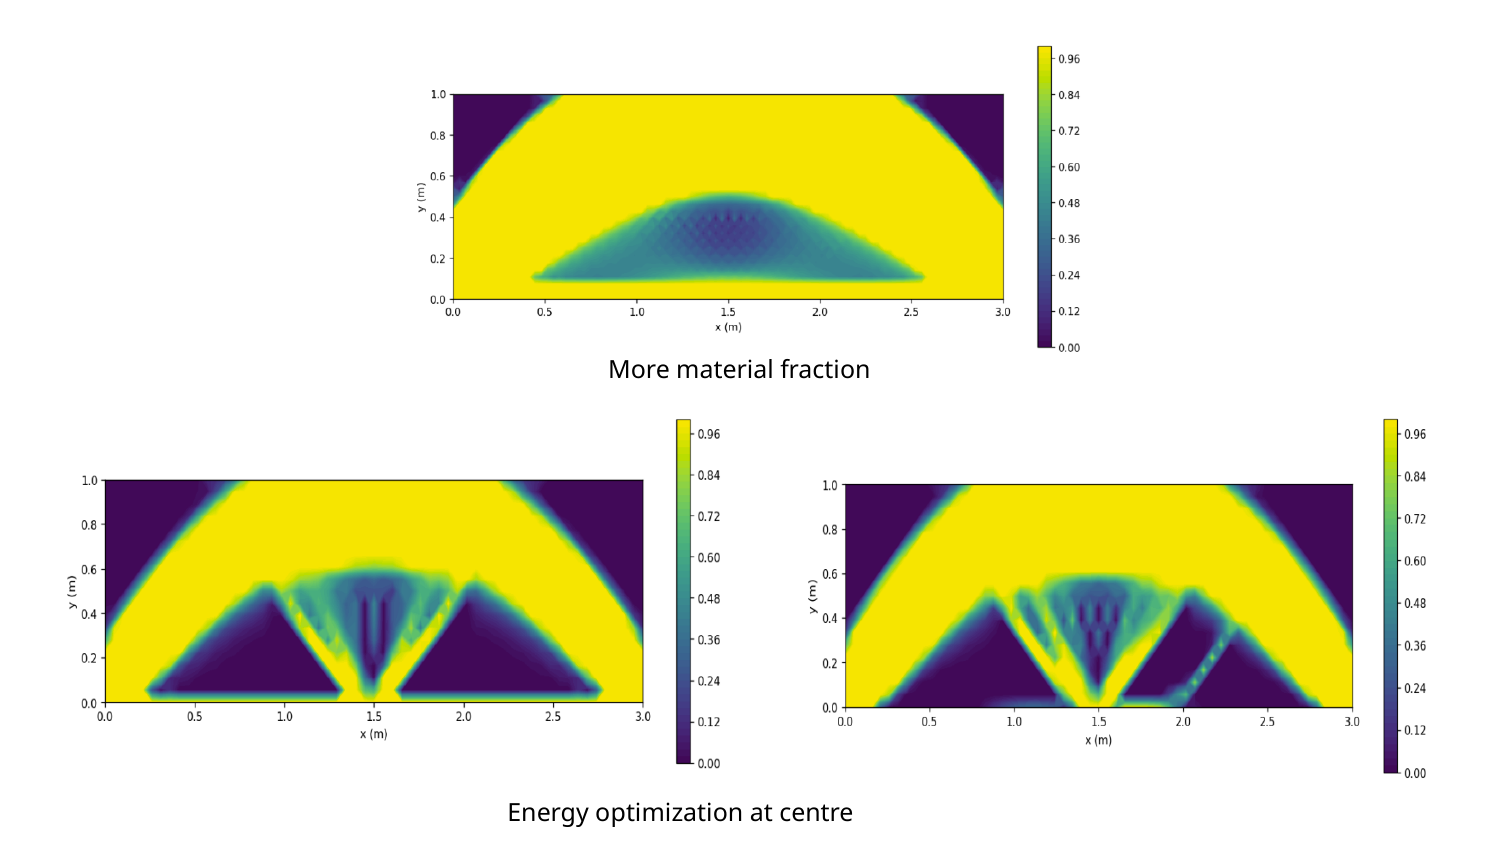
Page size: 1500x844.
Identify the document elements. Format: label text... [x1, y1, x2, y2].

picture [795, 410, 1459, 782]
picture [65, 410, 751, 782]
text_box Energy optimization at centre [492, 781, 1008, 842]
picture [412, 34, 1088, 359]
text_box More material fraction [593, 367, 907, 398]
